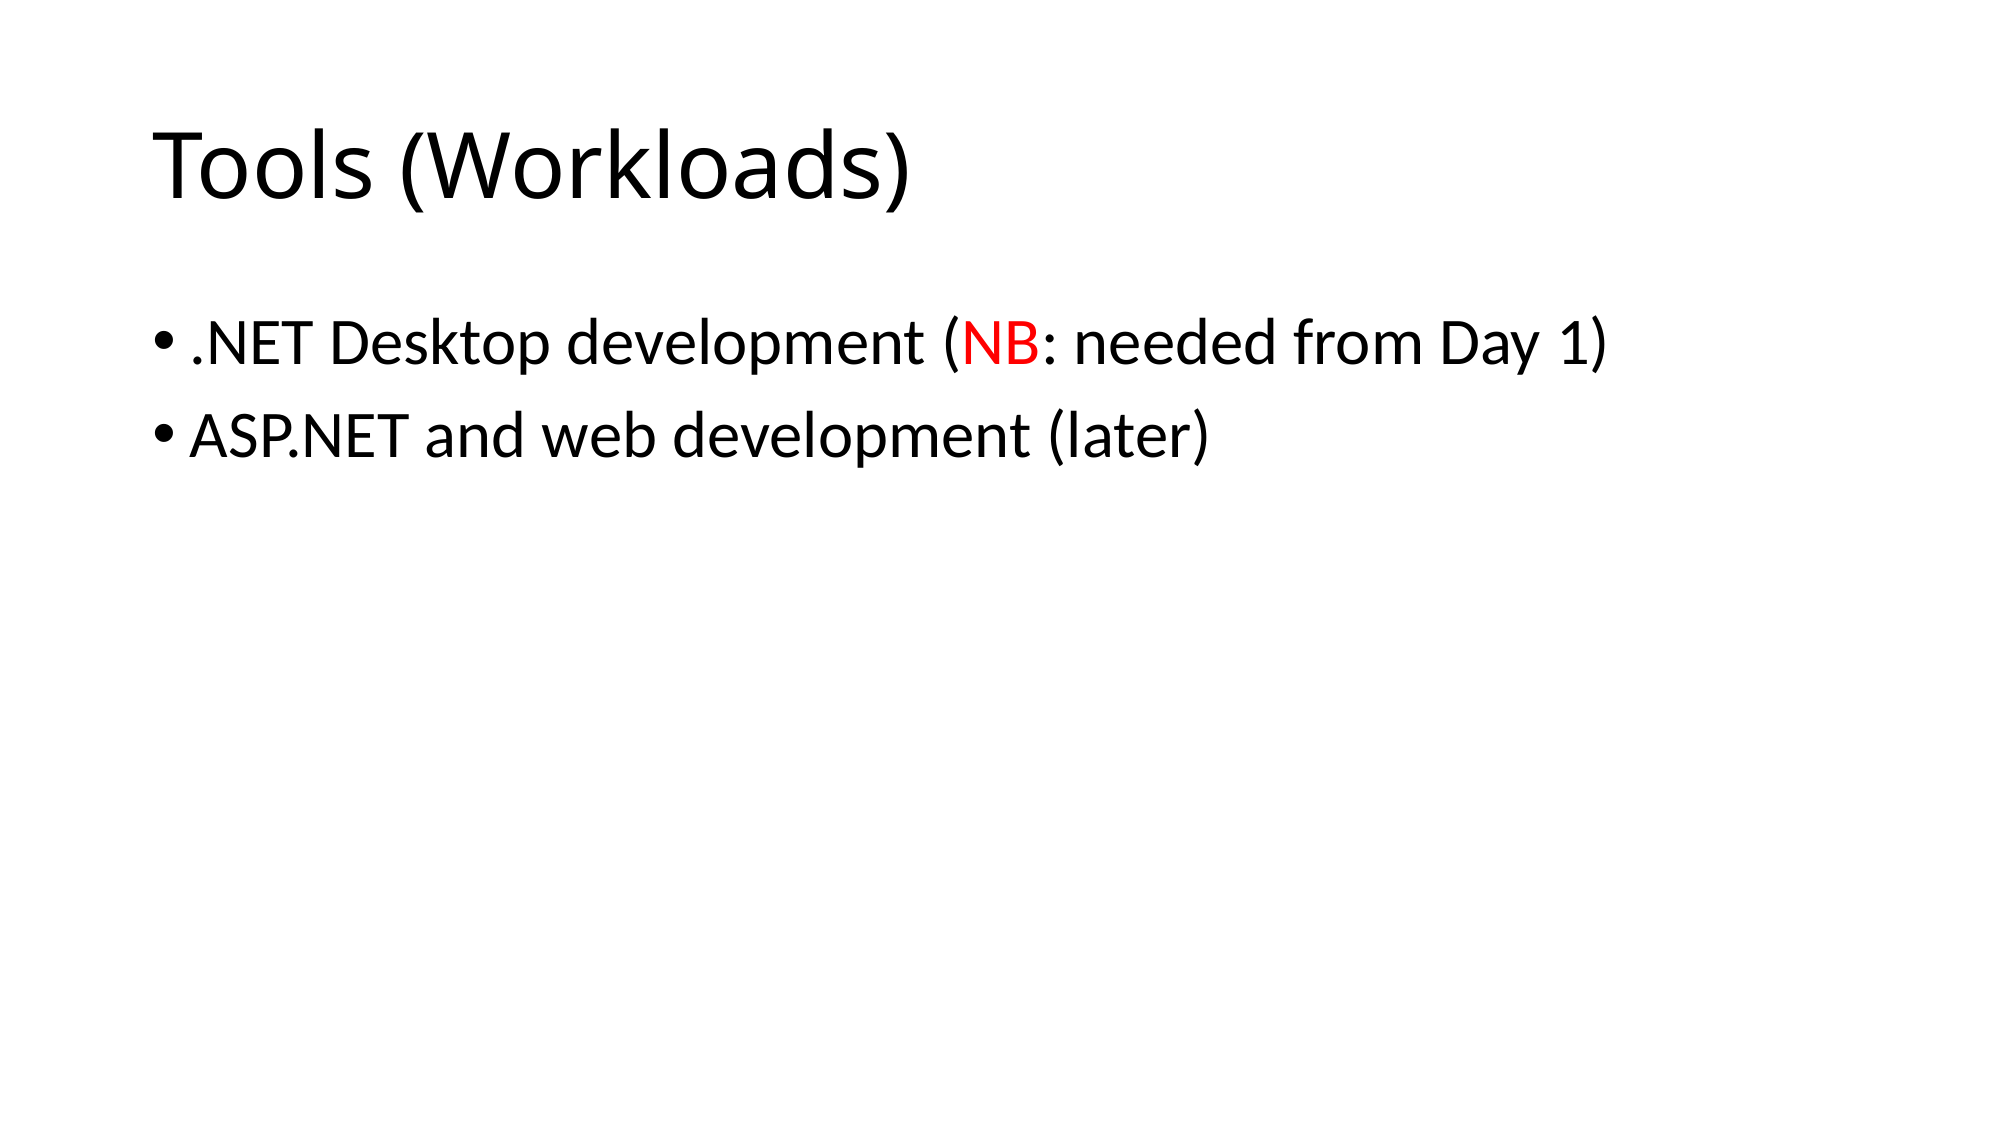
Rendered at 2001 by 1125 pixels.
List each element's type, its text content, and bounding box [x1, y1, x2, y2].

title Tools (Workloads) [137, 59, 1863, 278]
list .NET Desktop development (NB: needed from Day 1) ASP.NET and web development (later) [137, 299, 1863, 1014]
